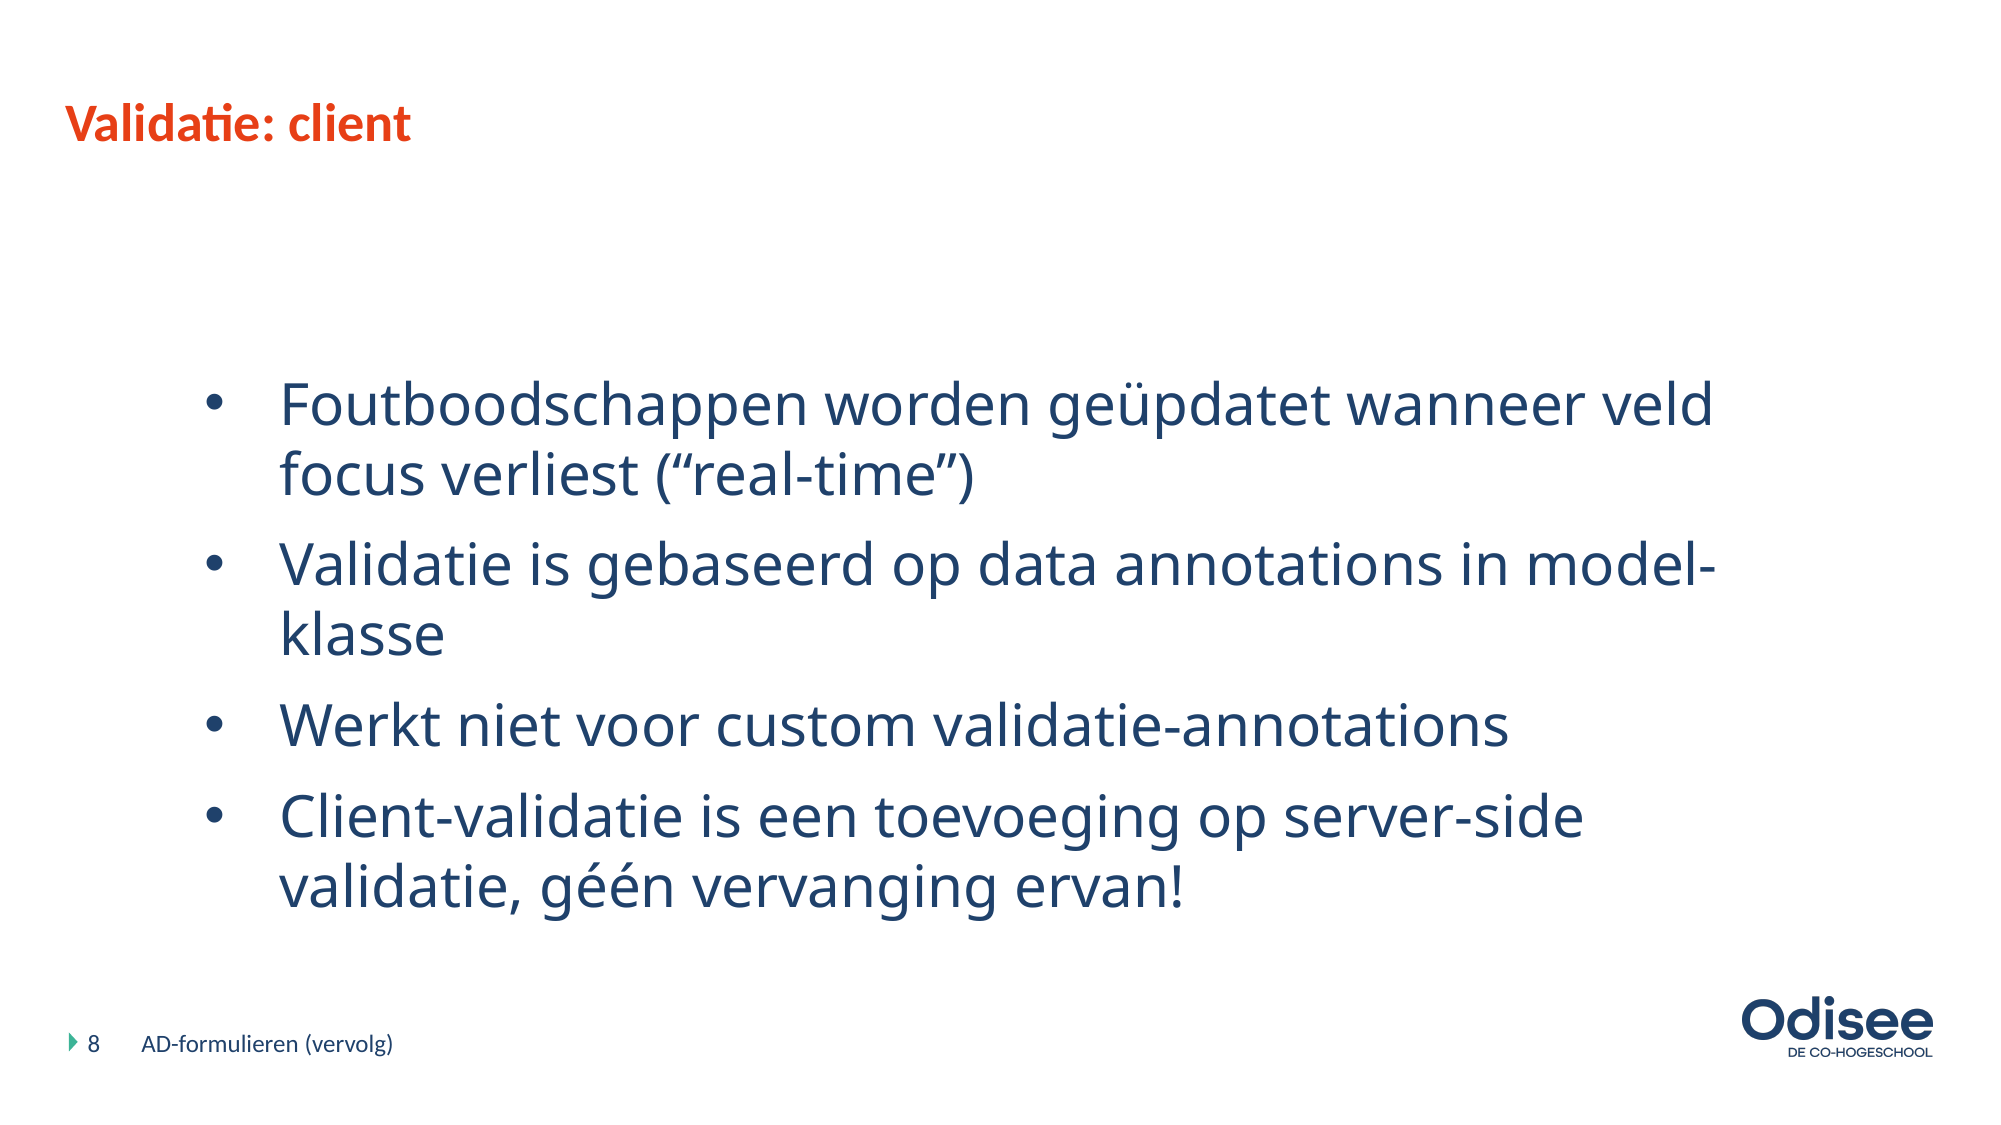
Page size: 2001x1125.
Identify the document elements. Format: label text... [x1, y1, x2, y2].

picture [1742, 996, 1933, 1057]
list Foutboodschappen worden geüpdatet wanneer veld focus verliest (“real-time”) Validatie is gebaseerd op data annotations in model-klasse Werkt niet voor custom validatie-annotations Client-validatie is een toevoeging op server-side validatie, géén vervanging ervan! [204, 366, 1727, 874]
title Validatie: client [64, 100, 1790, 213]
footer AD-formulieren (vervolg) [141, 1027, 817, 1088]
slide_number 8 [87, 1027, 135, 1088]
